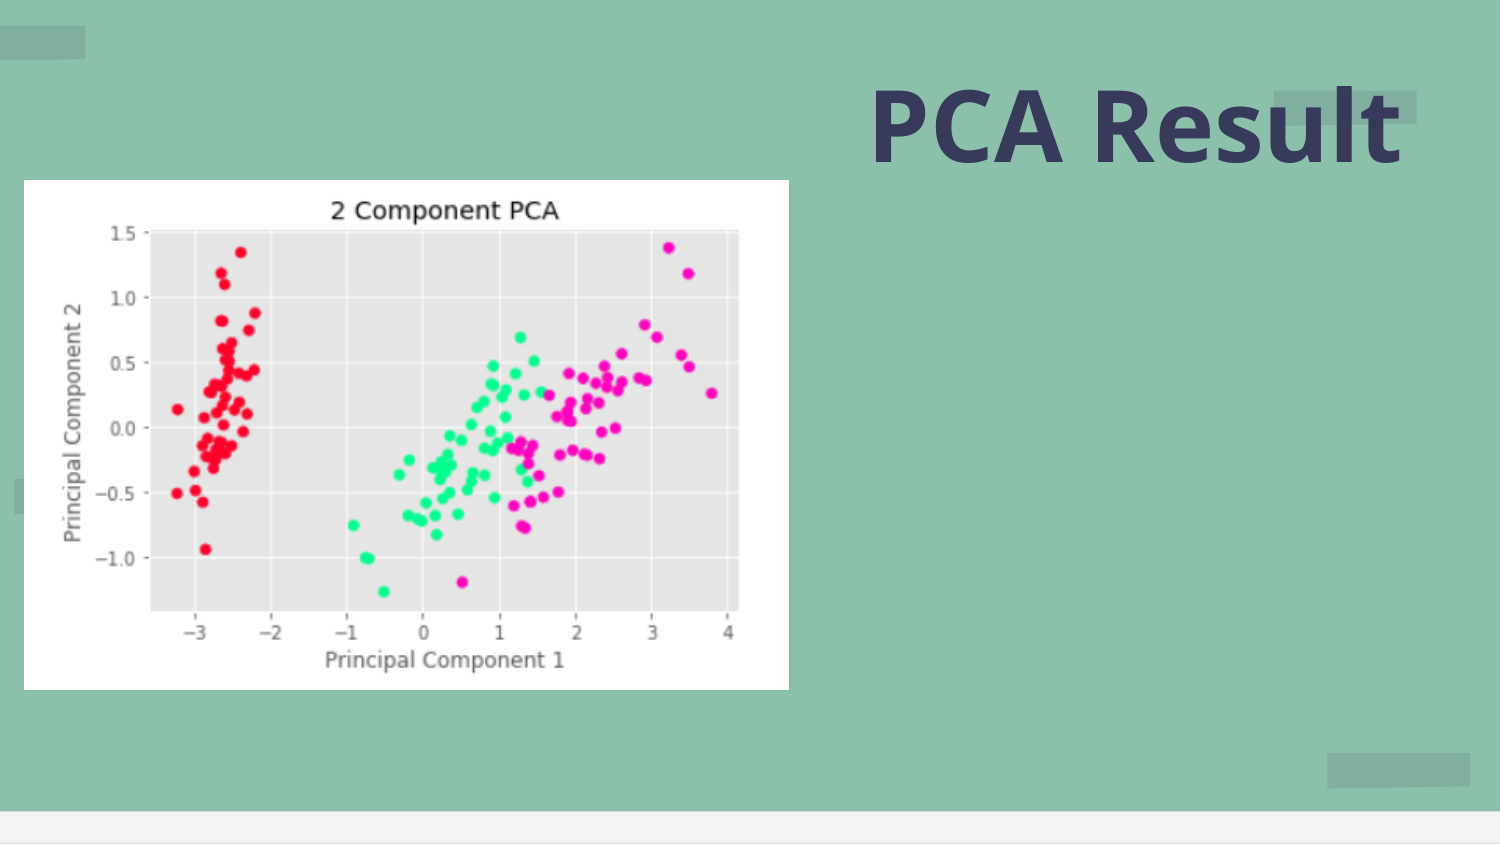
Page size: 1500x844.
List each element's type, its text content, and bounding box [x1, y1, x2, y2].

text_box PCA Result [501, 58, 1419, 198]
picture [24, 180, 790, 691]
